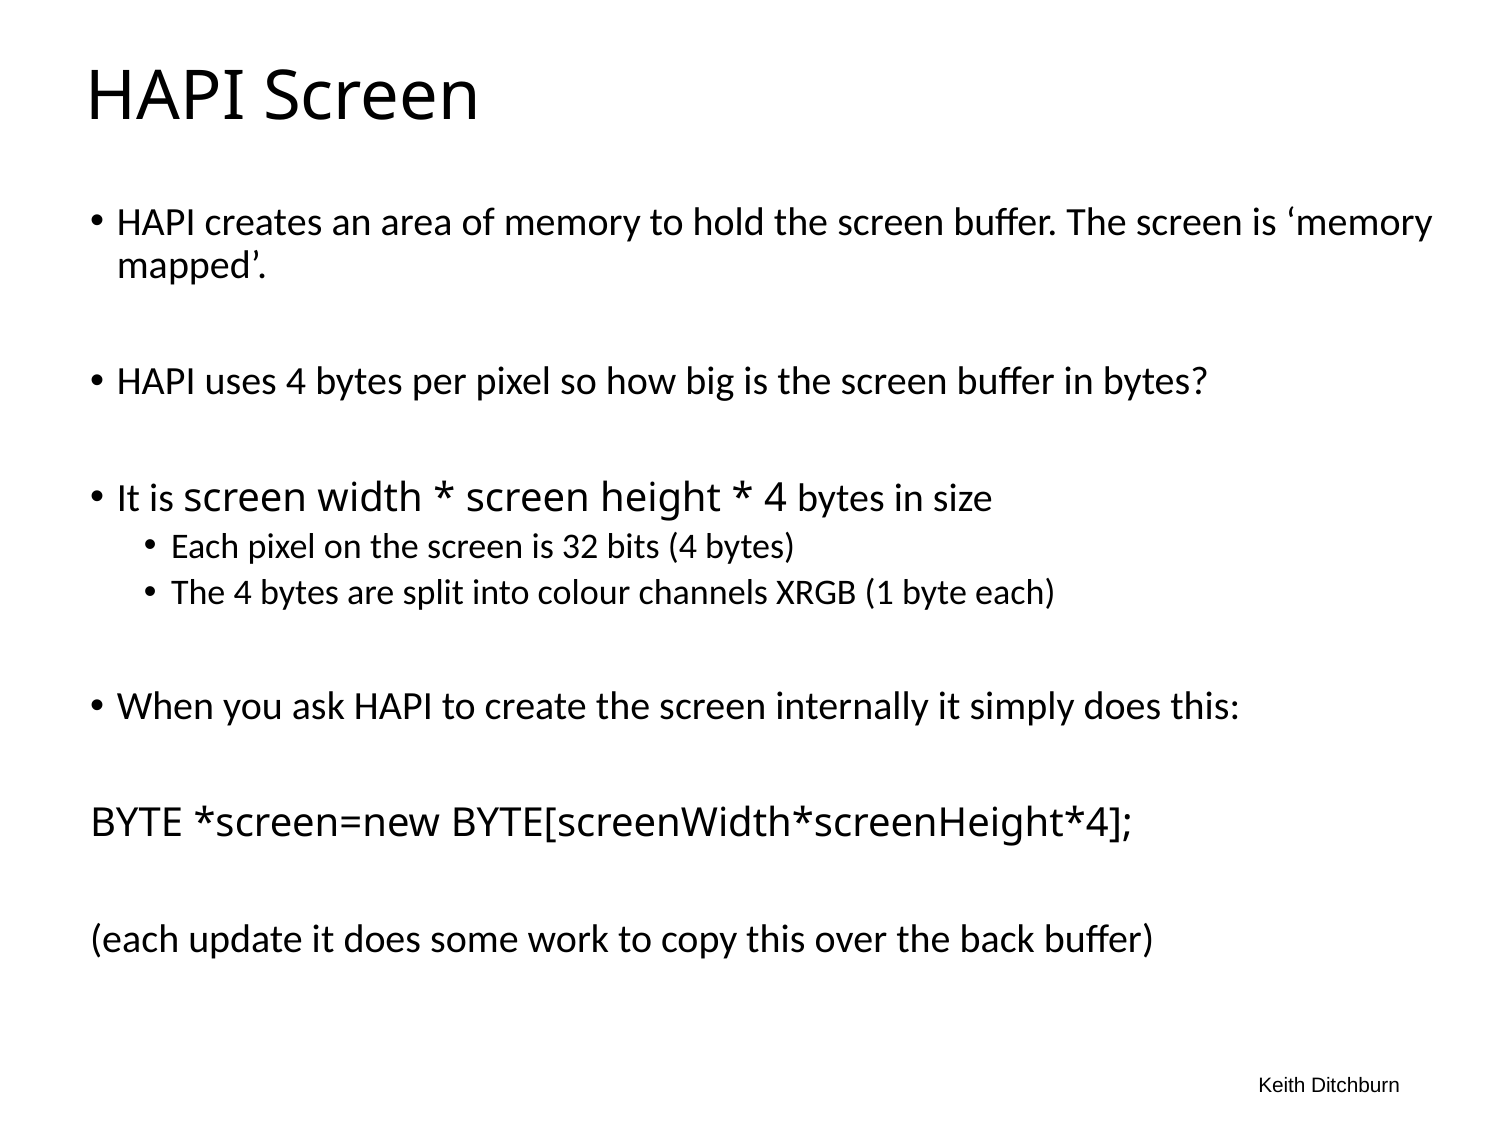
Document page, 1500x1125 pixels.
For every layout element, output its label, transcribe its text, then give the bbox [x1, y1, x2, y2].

title HAPI Screen [70, 31, 1421, 164]
list HAPI creates an area of memory to hold the screen buffer. The screen is ‘memory mapped’. HAPI uses 4 bytes per pixel so how big is the screen buffer in bytes? It is screen width * screen height * 4 bytes in size Each pixel on the screen is 32 bits (4 bytes) The 4 bytes are split into colour channels XRGB (1 byte each) When you ask HAPI to create the screen internally it simply does this: BYTE *screen=new BYTE[screenWidth*screenHeight*4]; (each update it does some work to copy this over the back buffer) [75, 193, 1459, 977]
